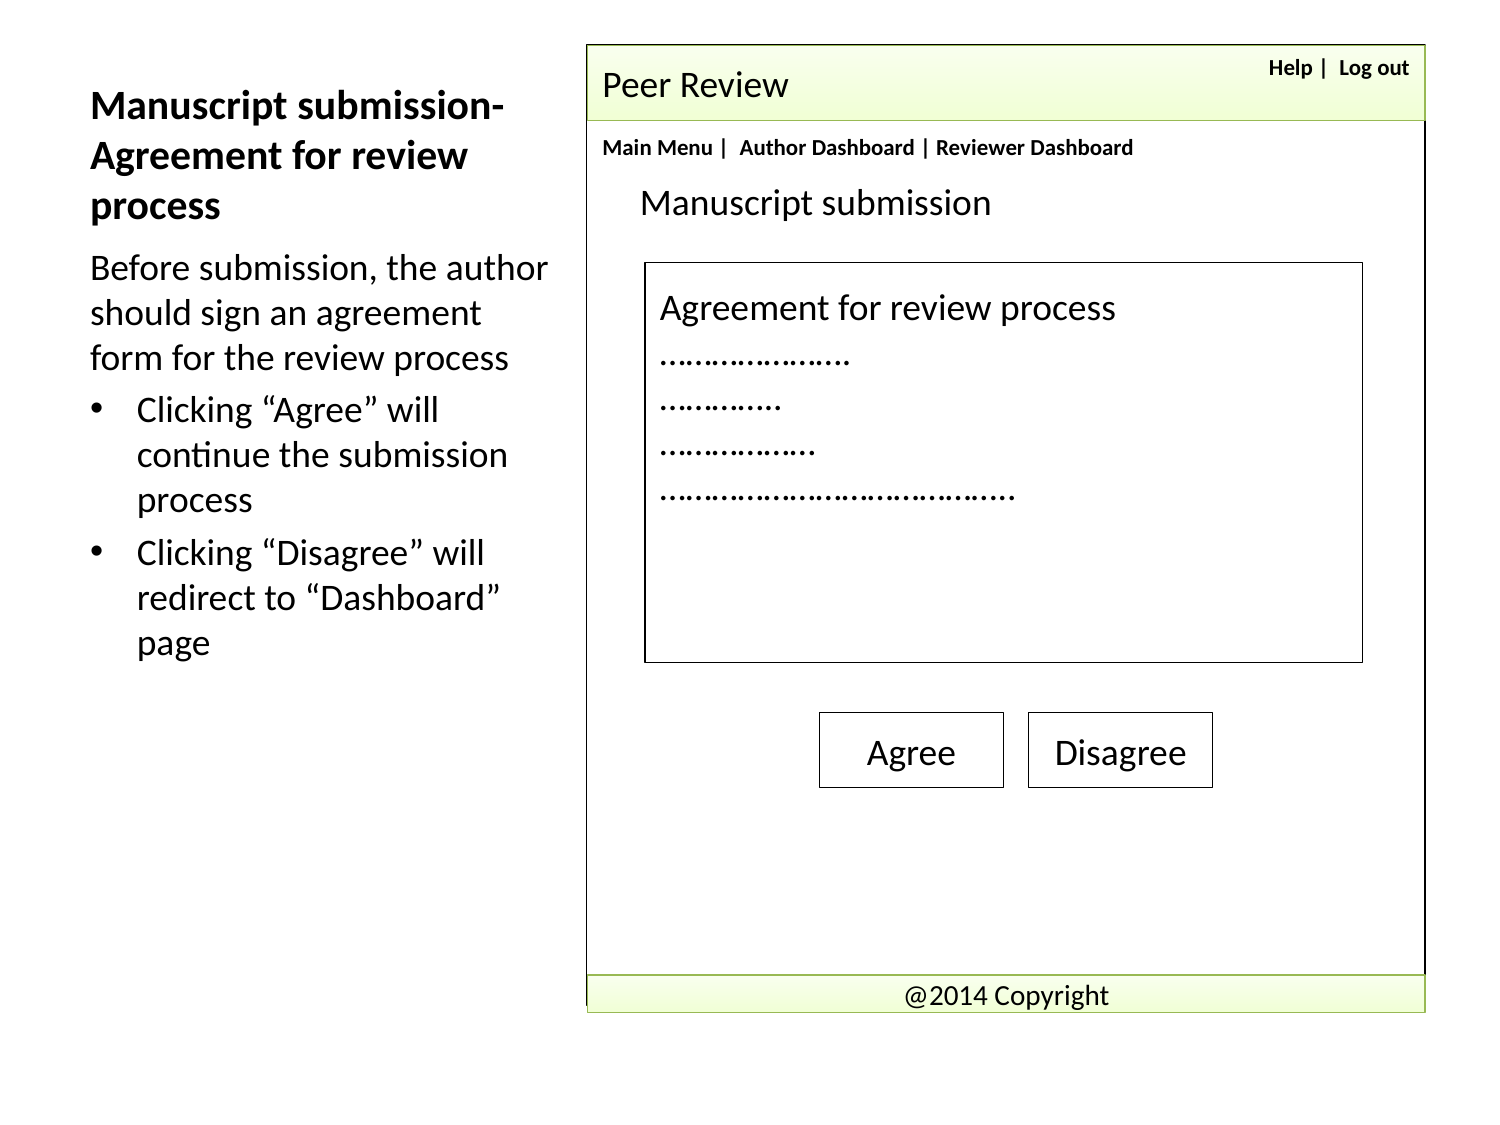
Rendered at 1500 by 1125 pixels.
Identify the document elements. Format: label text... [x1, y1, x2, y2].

text_box Agreement for review process …………………. ………….. ……………… ………………………………….. [644, 262, 1363, 663]
list Before submission, the author should sign an agreement form for the review process Clicking “Agree” will continue the submission process Clicking “Disagree” will redirect to “Dashboard” page [75, 235, 569, 1005]
text_box Help | Log out [1250, 49, 1425, 83]
text_box Manuscript submission [624, 163, 1015, 238]
text_box @2014 Copyright [587, 975, 1425, 1013]
text_box Disagree [1028, 712, 1213, 788]
list [586, 44, 1425, 1005]
title Manuscript submission-Agreement for review process [75, 44, 569, 235]
text_box Peer Review [587, 45, 1425, 121]
text_box Main Menu | Author Dashboard | Reviewer Dashboard [587, 129, 1425, 163]
text_box Agree [819, 712, 1004, 788]
